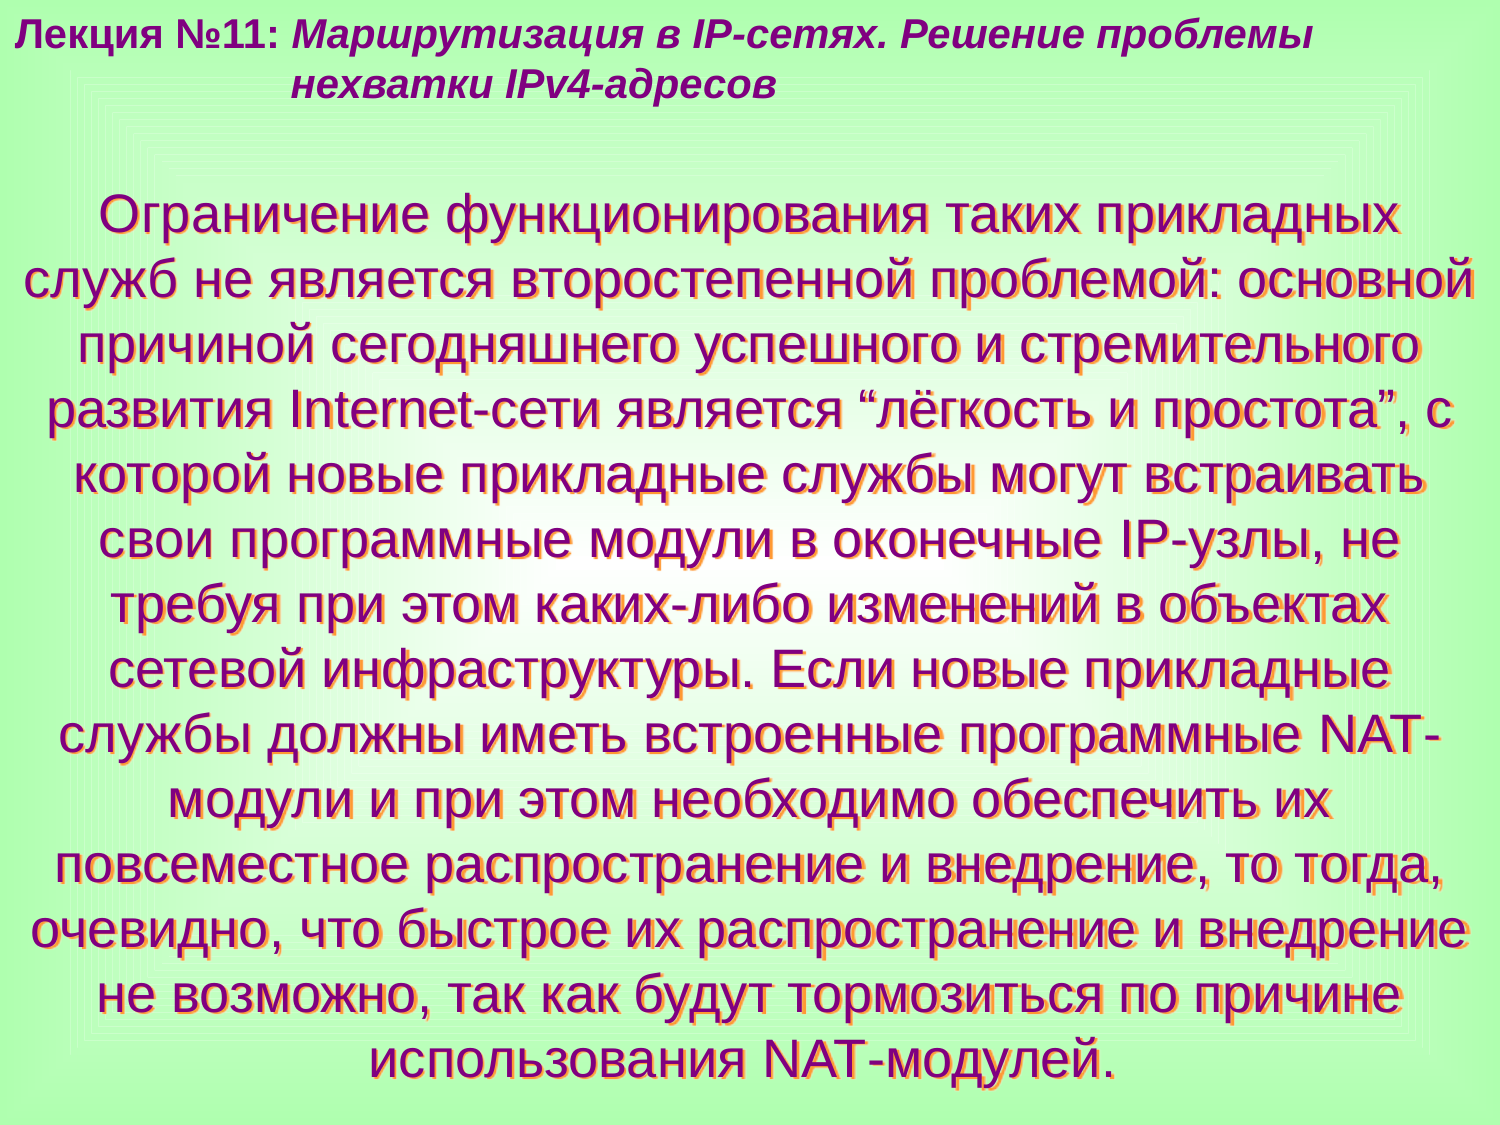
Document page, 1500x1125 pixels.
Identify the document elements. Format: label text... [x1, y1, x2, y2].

text_box Ограничение функционирования таких прикладных служб не является второстепенной проблемой: основной причиной сегодняшнего успешного и стремительного развития Internet-сети является “лёгкость и простота”, с которой новые прикладные службы могут встраивать свои программные модули в оконечные IP-узлы, не требуя при этом каких-либо изменений в объектах сетевой инфраструктуры. Если новые прикладные службы должны иметь встроенные программные NAT-модули и при этом необходимо обеспечить их повсеместное распространение и внедрение, то тогда, очевидно, что быстрое их распространение и внедрение не возможно, так как будут тормозиться по причине использования NAT-модулей. [0, 171, 1500, 1096]
text_box Лекция №11: Маршрутизация в IP-сетях. Решение проблемы нехватки IPv4-адресов [0, 0, 1355, 115]
